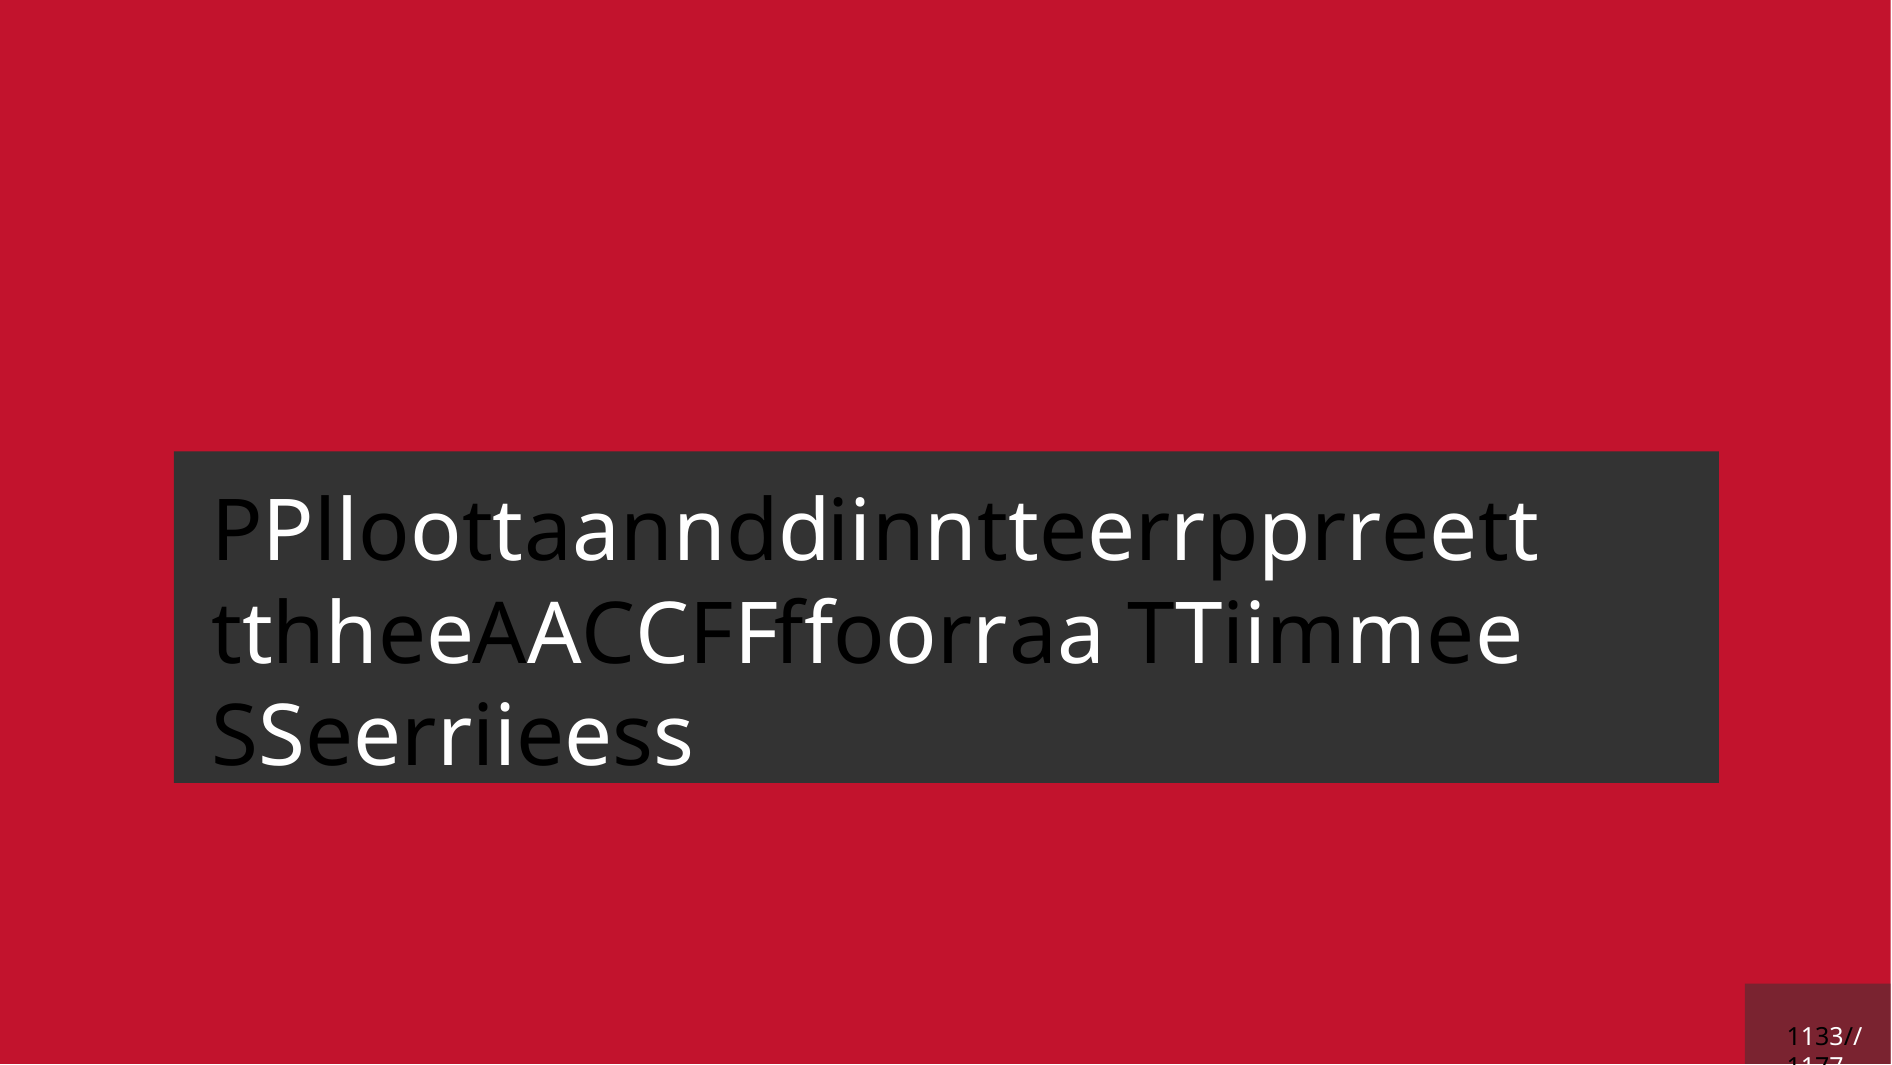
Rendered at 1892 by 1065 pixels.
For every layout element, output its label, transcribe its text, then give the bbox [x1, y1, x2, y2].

title PPlloott aanndd iinntteerrpprreett tthhee AACCFF ffoorr aa TTiimmee SSeerriieess [173, 451, 1719, 681]
text_box [1744, 983, 1891, 1064]
text_box 1133 // 1177 [1784, 1020, 1868, 1065]
